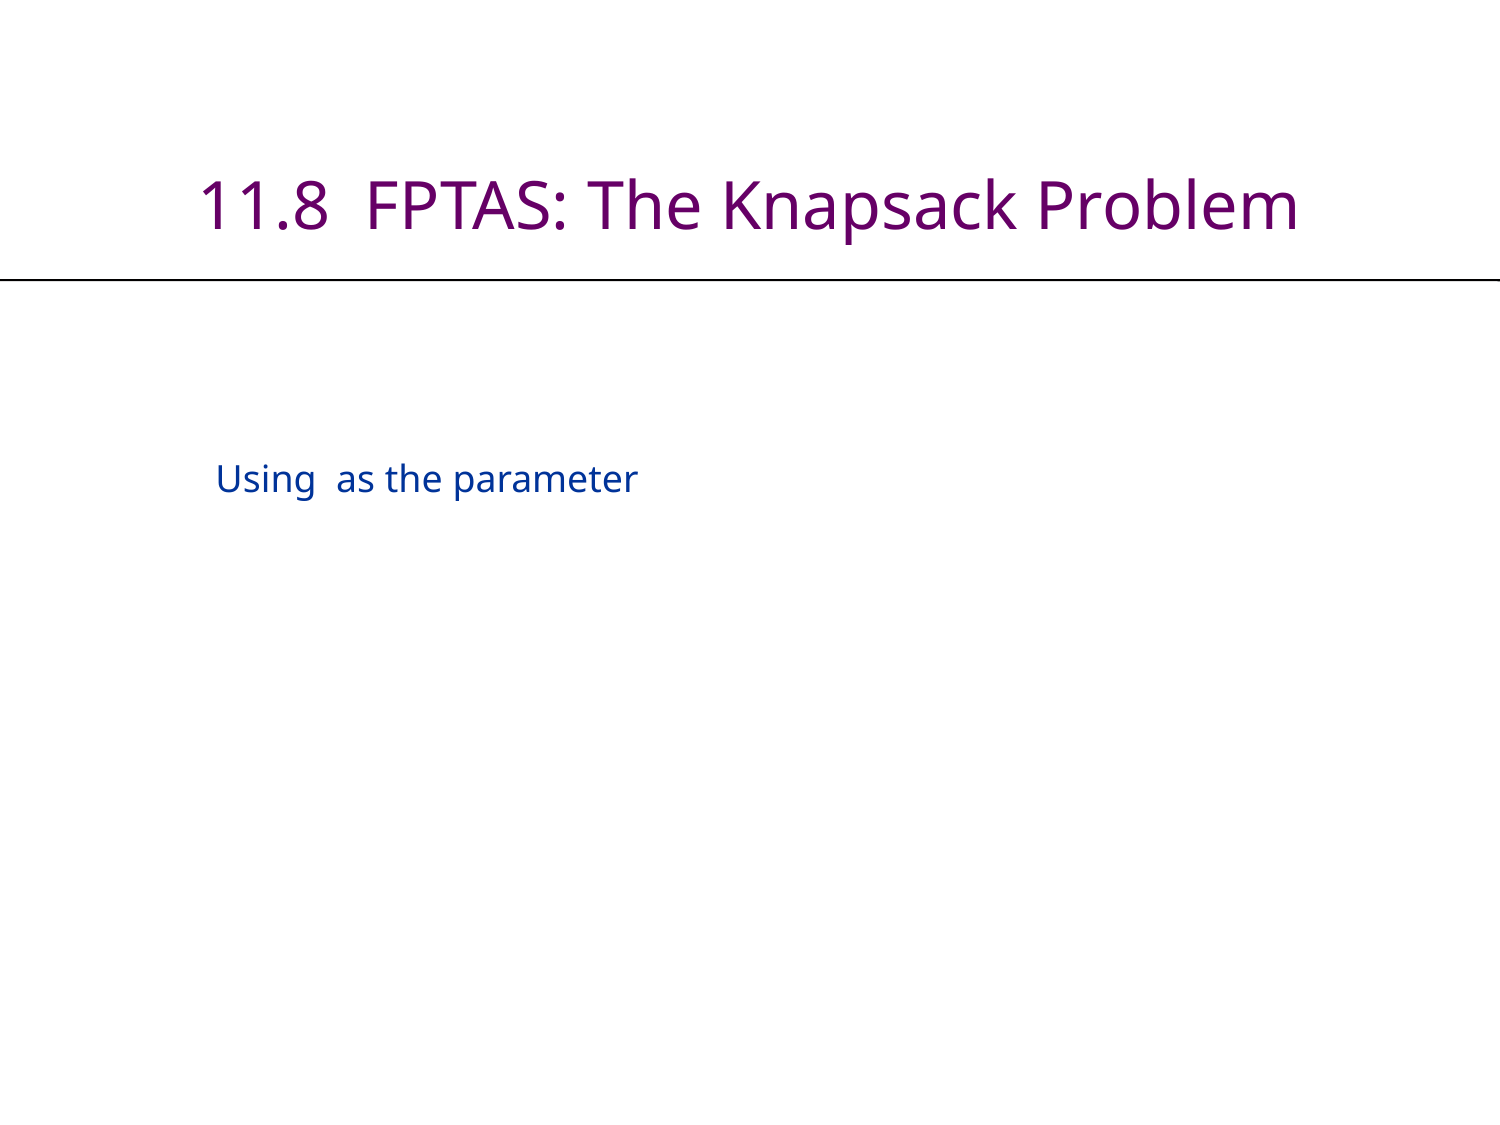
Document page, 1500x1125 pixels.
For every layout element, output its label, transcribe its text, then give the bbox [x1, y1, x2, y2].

title 11.8 FPTAS: The Knapsack Problem [0, 0, 1500, 250]
